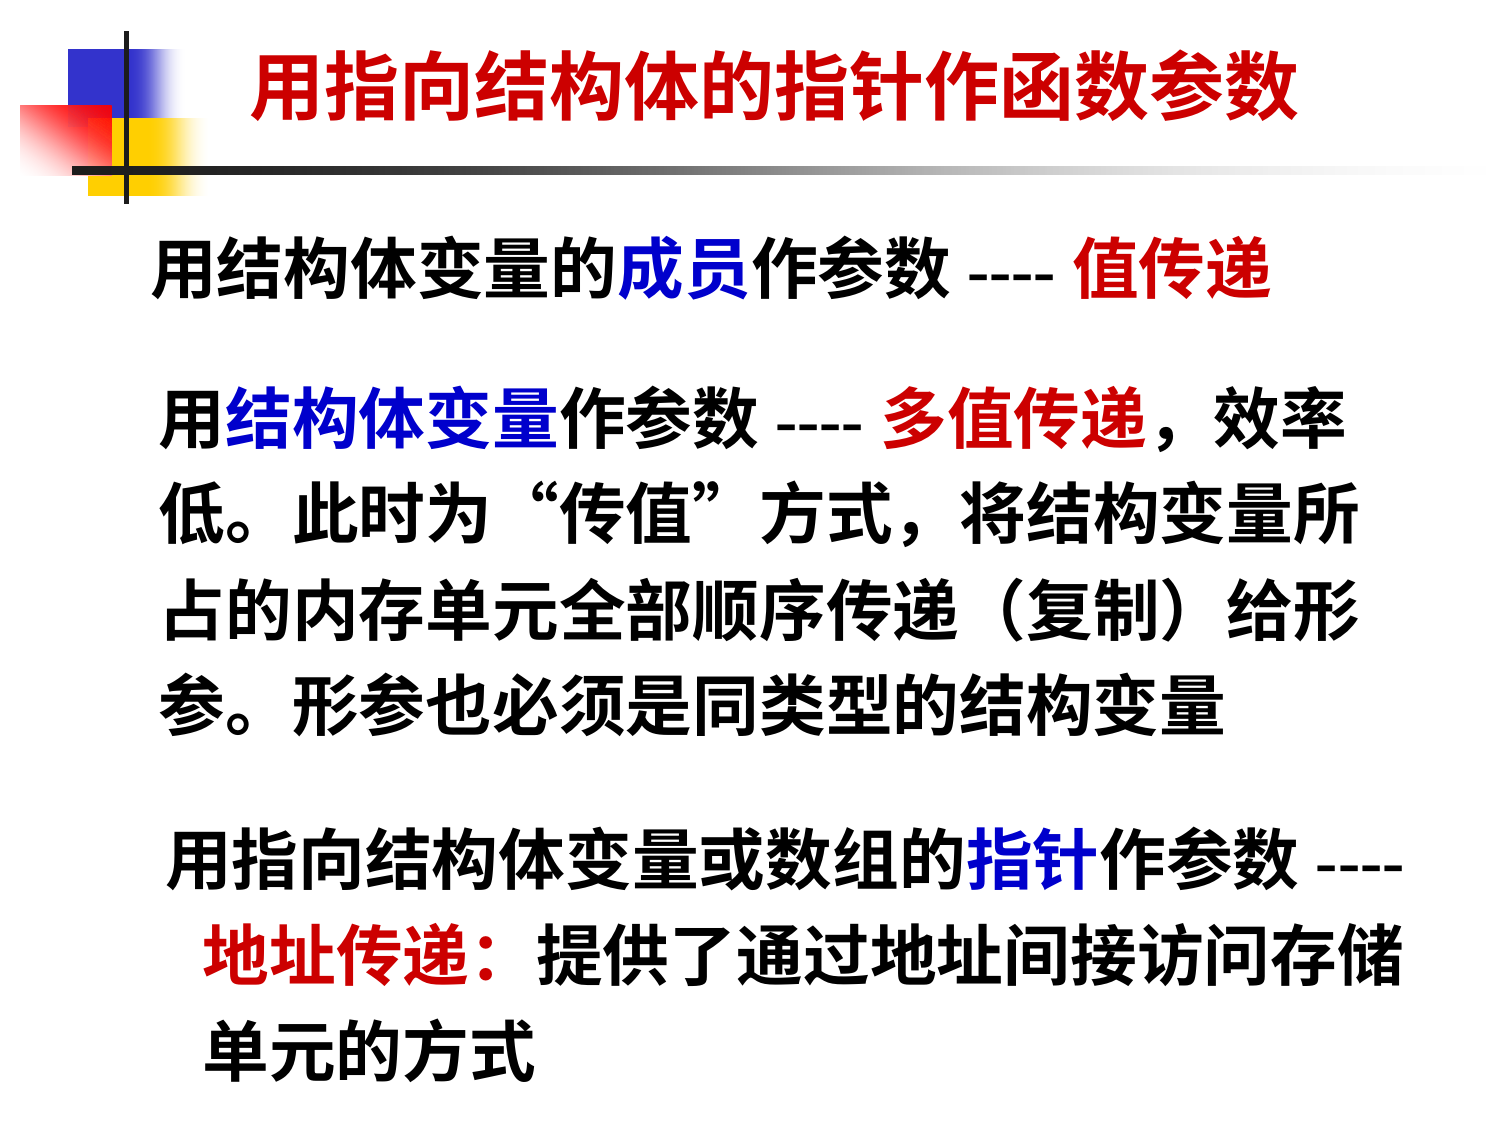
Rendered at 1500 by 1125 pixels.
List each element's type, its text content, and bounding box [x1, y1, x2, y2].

list 用指向结构体变量或数组的指针作参数----地址传递：提供了通过地址间接访问存储单元的方式 [0, 794, 1447, 1125]
text_box 用指向结构体的指针作函数参数 [159, 42, 1388, 139]
text_box 用结构体变量的成员作参数----值传递 [29, 203, 1288, 314]
text_box 用结构体变量作参数----多值传递，效率低。此时为“传值”方式，将结构变量所占的内存单元全部顺序传递（复制）给形参。形参也必须是同类型的结构变量 [0, 353, 1412, 752]
